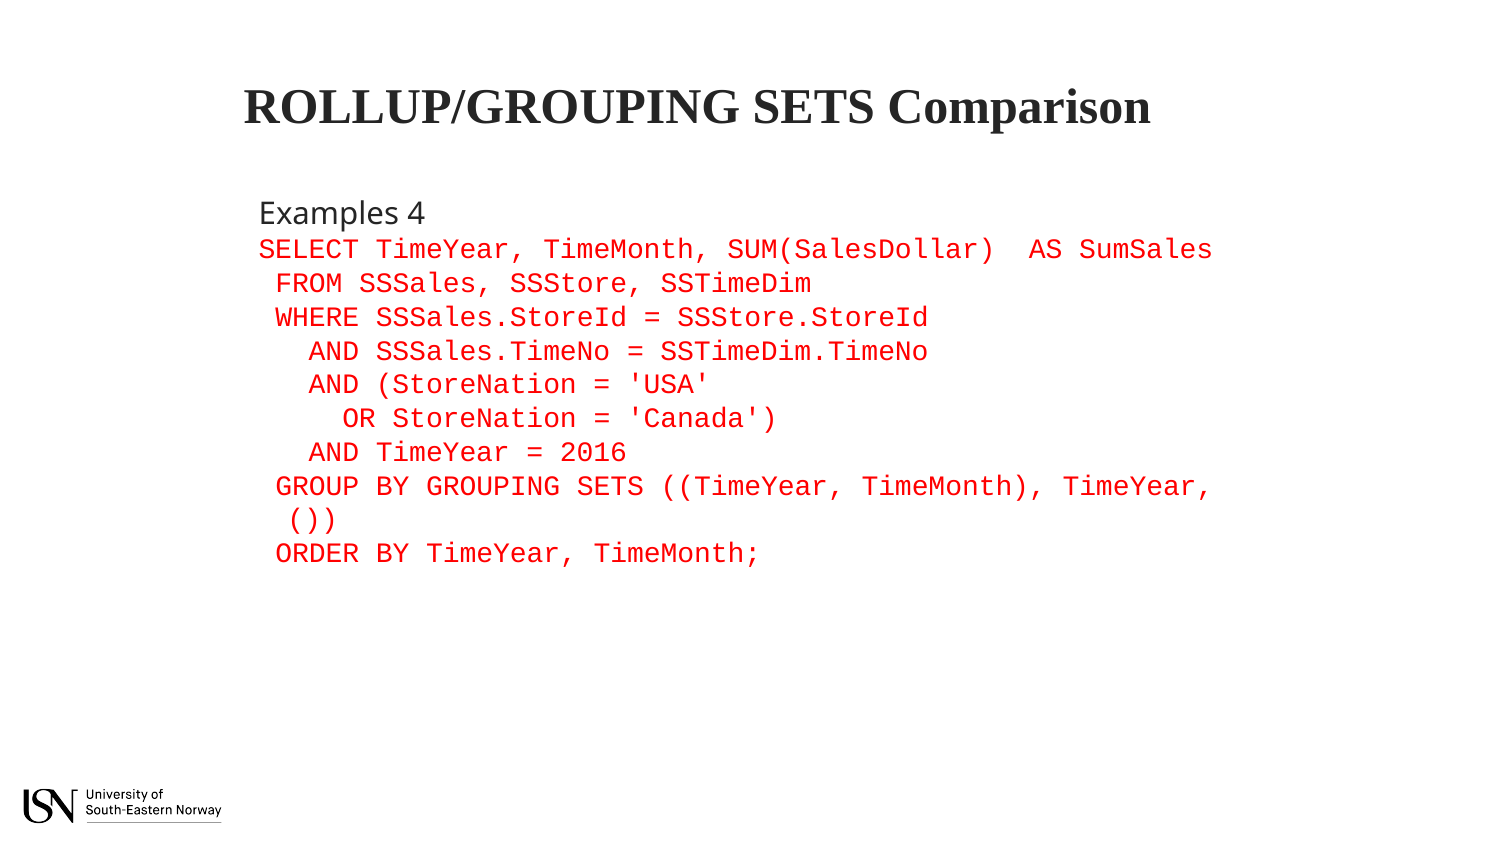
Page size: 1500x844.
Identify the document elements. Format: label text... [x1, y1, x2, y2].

picture [3, 768, 238, 844]
title ROLLUP/GROUPING SETS Comparison [243, 54, 1247, 134]
list Examples 4 SELECT TimeYear, TimeMonth, SUM(SalesDollar) AS SumSales FROM SSSales, SSStore, SSTimeDim WHERE SSSales.StoreId = SSStore.StoreId AND SSSales.TimeNo = SSTimeDim.TimeNo AND (StoreNation = 'USA' OR StoreNation = 'Canada') AND TimeYear = 2016 GROUP BY GROUPING SETS ((TimeYear, TimeMonth), TimeYear, ()) ORDER BY TimeYear, TimeMonth; [243, 193, 1293, 748]
